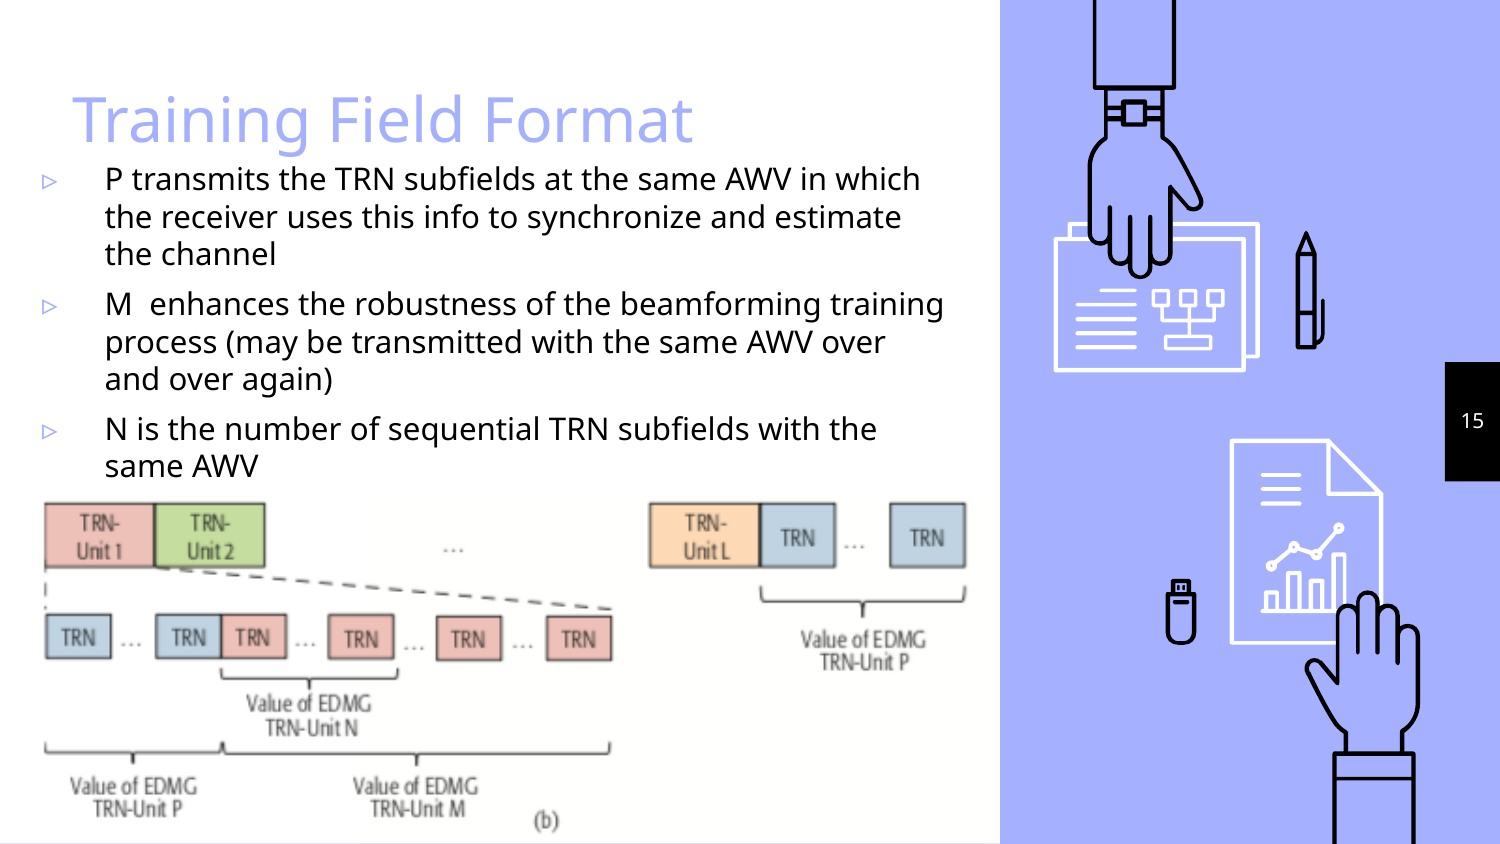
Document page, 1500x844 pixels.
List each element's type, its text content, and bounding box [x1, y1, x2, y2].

picture [31, 496, 988, 842]
title Training Field Format [57, 29, 901, 144]
slide_number 15 [1444, 362, 1500, 482]
text_box P transmits the TRN subfields at the same AWV in which the receiver uses this info to synchronize and estimate the channel M enhances the robustness of the beamforming training process (may be transmitted with the same AWV over and over again) N is the number of sequential TRN subfields with the same AWV [14, 144, 964, 801]
